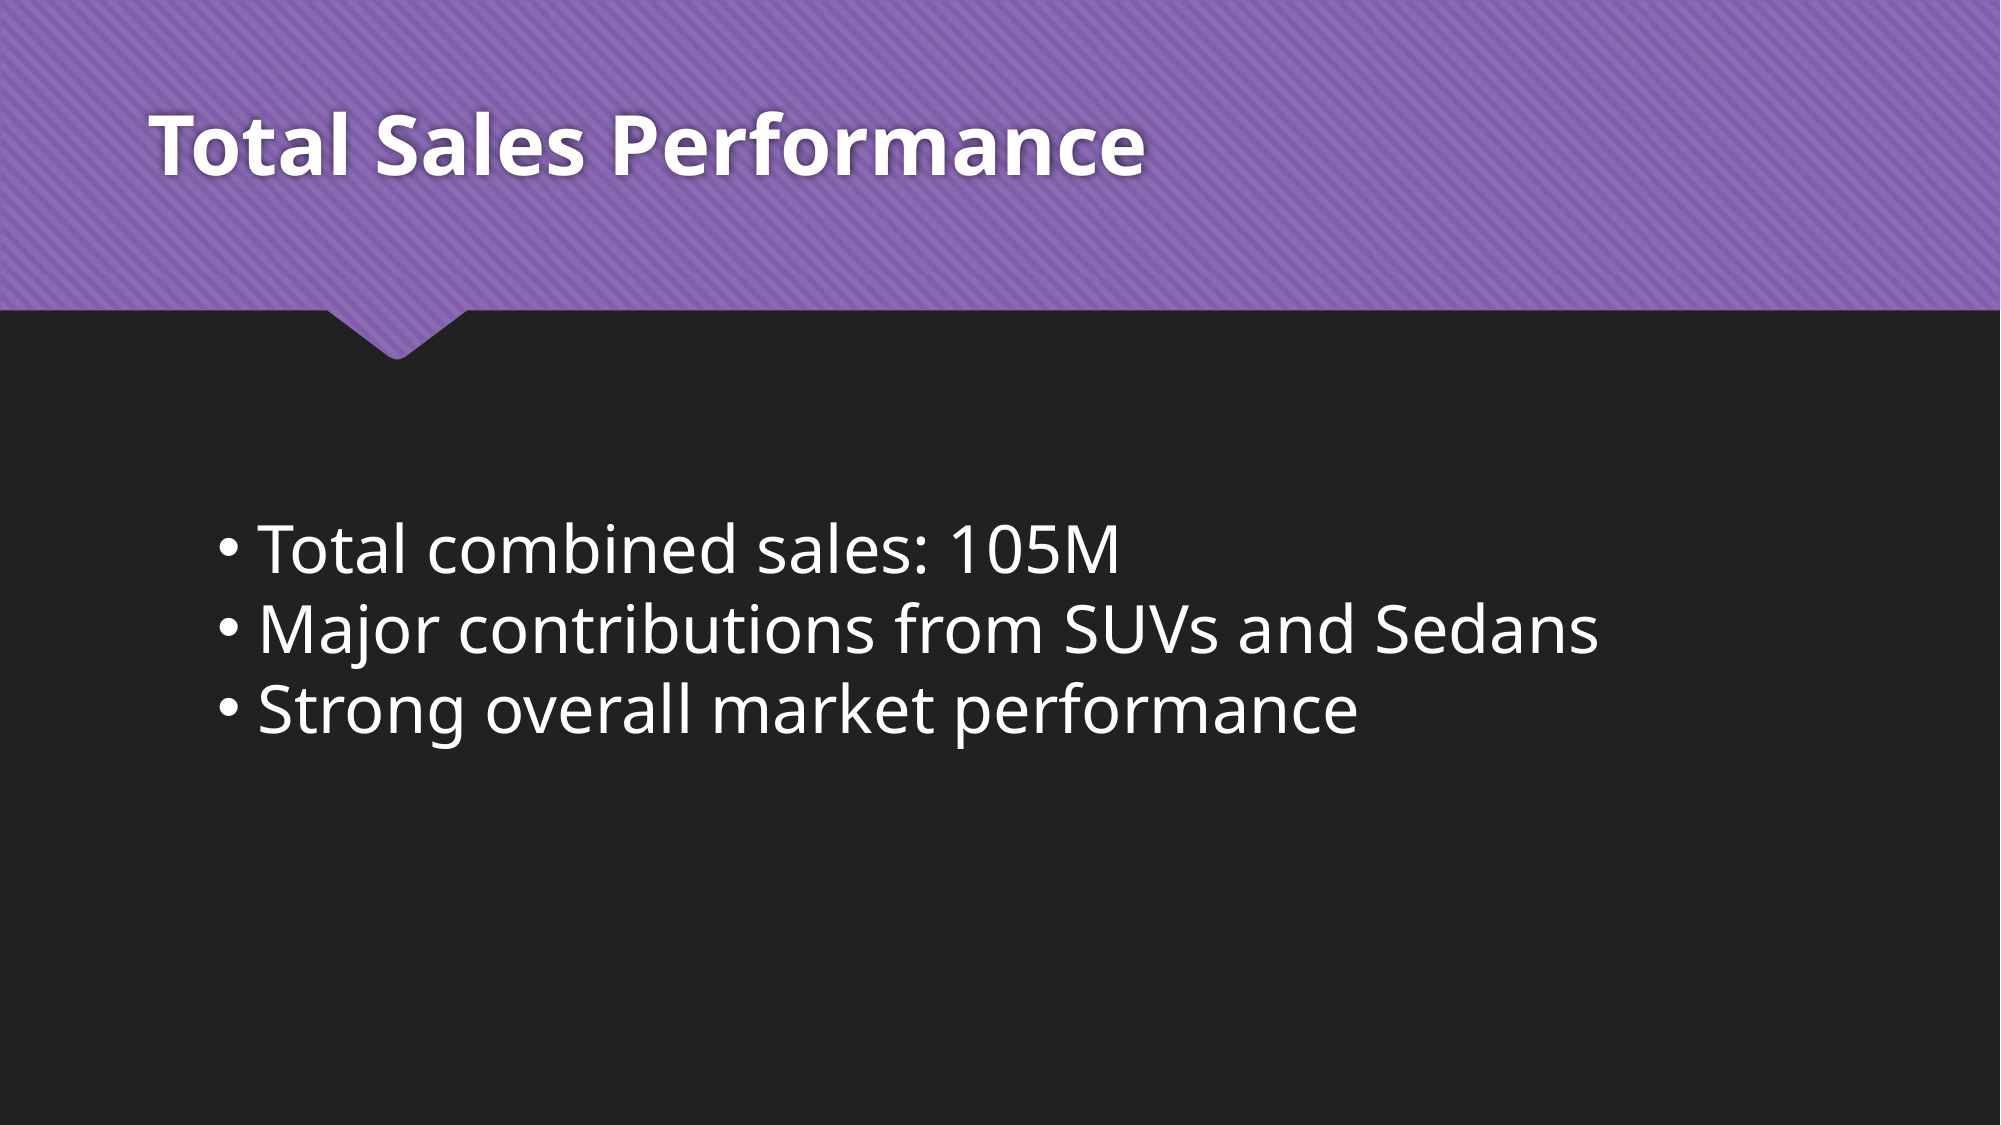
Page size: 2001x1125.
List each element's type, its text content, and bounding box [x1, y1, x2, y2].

title Total Sales Performance [132, 140, 1868, 300]
text_box Total combined sales: 105M Major contributions from SUVs and Sedans Strong overall market performance [202, 499, 1798, 754]
